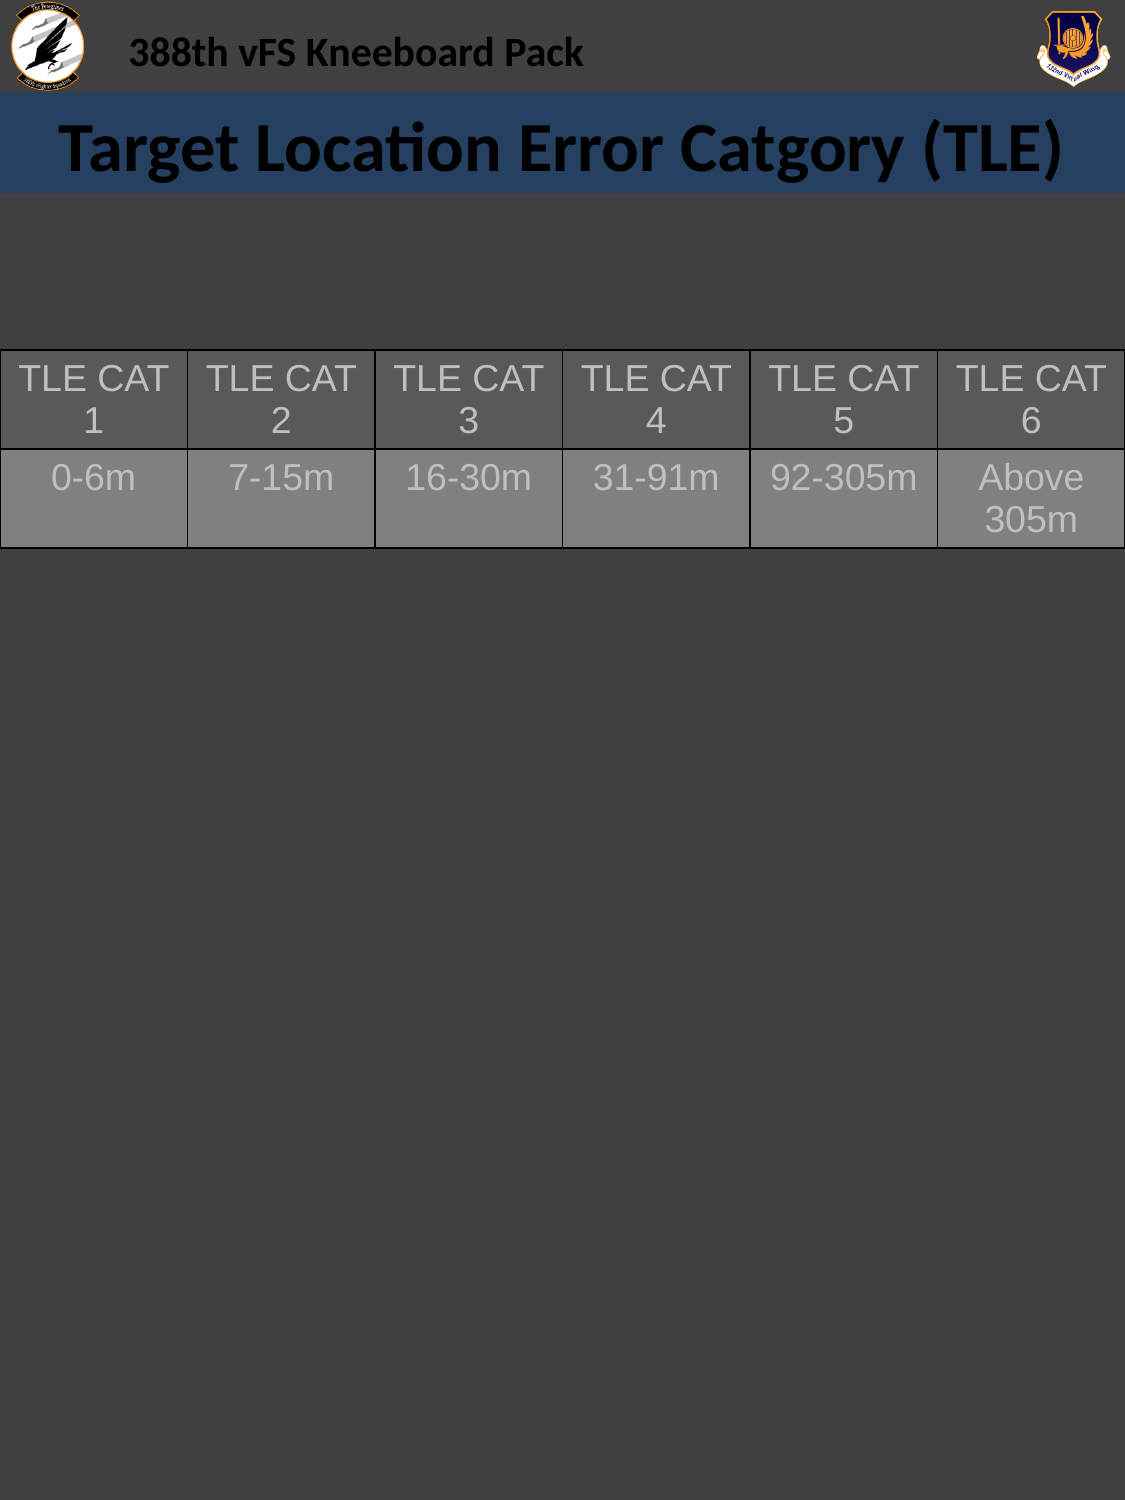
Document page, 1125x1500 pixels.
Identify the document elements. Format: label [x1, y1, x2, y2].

table_header [1, 351, 187, 448]
table_cell [938, 450, 1124, 547]
table_cell [751, 450, 937, 547]
table_cell [188, 450, 374, 547]
table_header [938, 351, 1124, 448]
table_header [751, 351, 937, 448]
table_header [376, 351, 562, 448]
table_cell [1, 450, 187, 547]
picture [10, 1, 85, 91]
table_cell [563, 450, 749, 547]
table_cell [376, 450, 562, 547]
table_header [188, 351, 374, 448]
table_header [563, 351, 749, 448]
title [0, 92, 1125, 193]
picture [1035, 11, 1112, 89]
